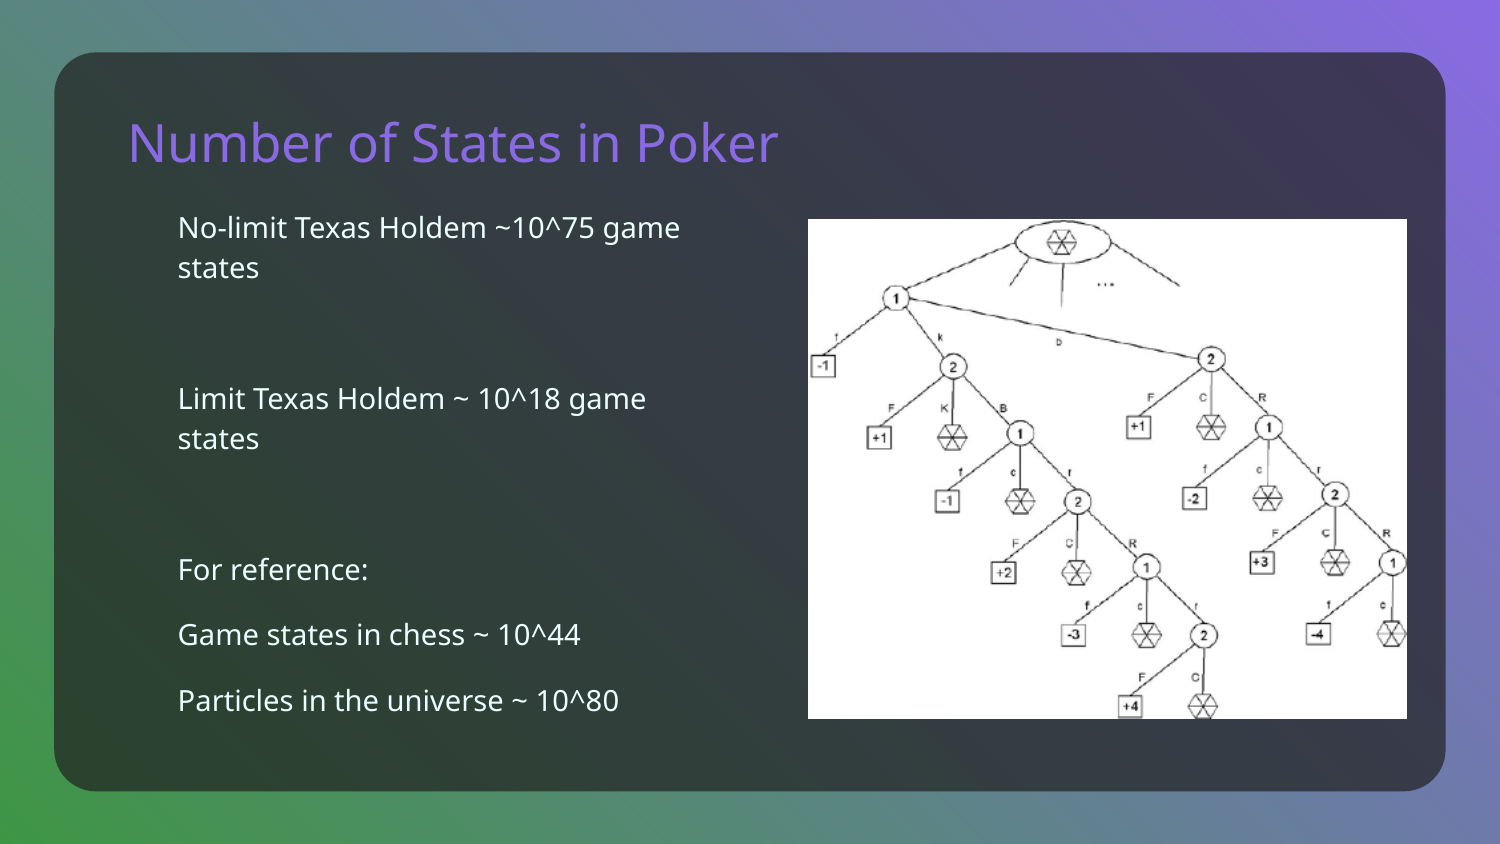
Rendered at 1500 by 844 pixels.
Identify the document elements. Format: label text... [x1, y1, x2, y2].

list No-limit Texas Holdem ~10^75 game states Limit Texas Holdem ~ 10^18 game states For reference: Game states in chess ~ 10^44 Particles in the universe ~ 10^80 [162, 189, 744, 750]
picture [807, 219, 1407, 719]
title Number of States in Poker [112, 94, 1288, 189]
